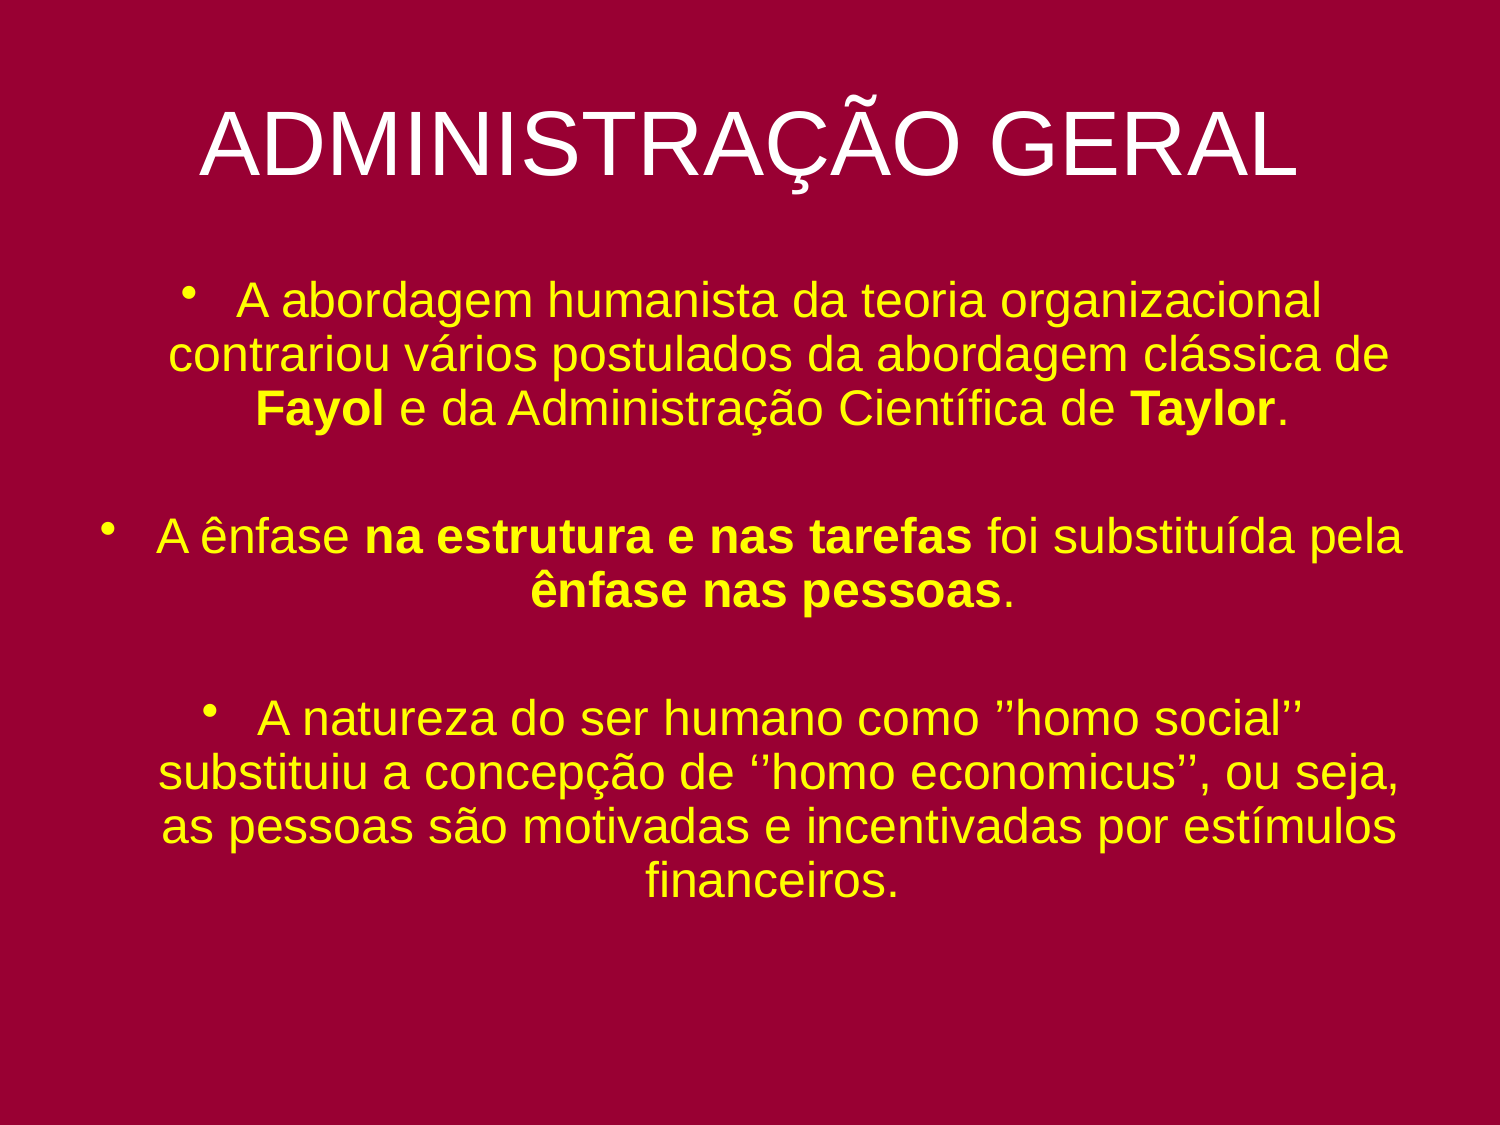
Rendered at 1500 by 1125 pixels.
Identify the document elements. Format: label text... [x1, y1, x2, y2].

list A abordagem humanista da teoria organizacional contrariou vários postulados da abordagem clássica de Fayol e da Administração Científica de Taylor. A ênfase na estrutura e nas tarefas foi substituída pela ênfase nas pessoas. A natureza do ser humano como ’’homo social’’ substituiu a concepção de ‘’homo economicus’’, ou seja, as pessoas são motivadas e incentivadas por estímulos financeiros. [76, 267, 1427, 1010]
title ADMINISTRAÇÃO GERAL [75, 45, 1425, 233]
